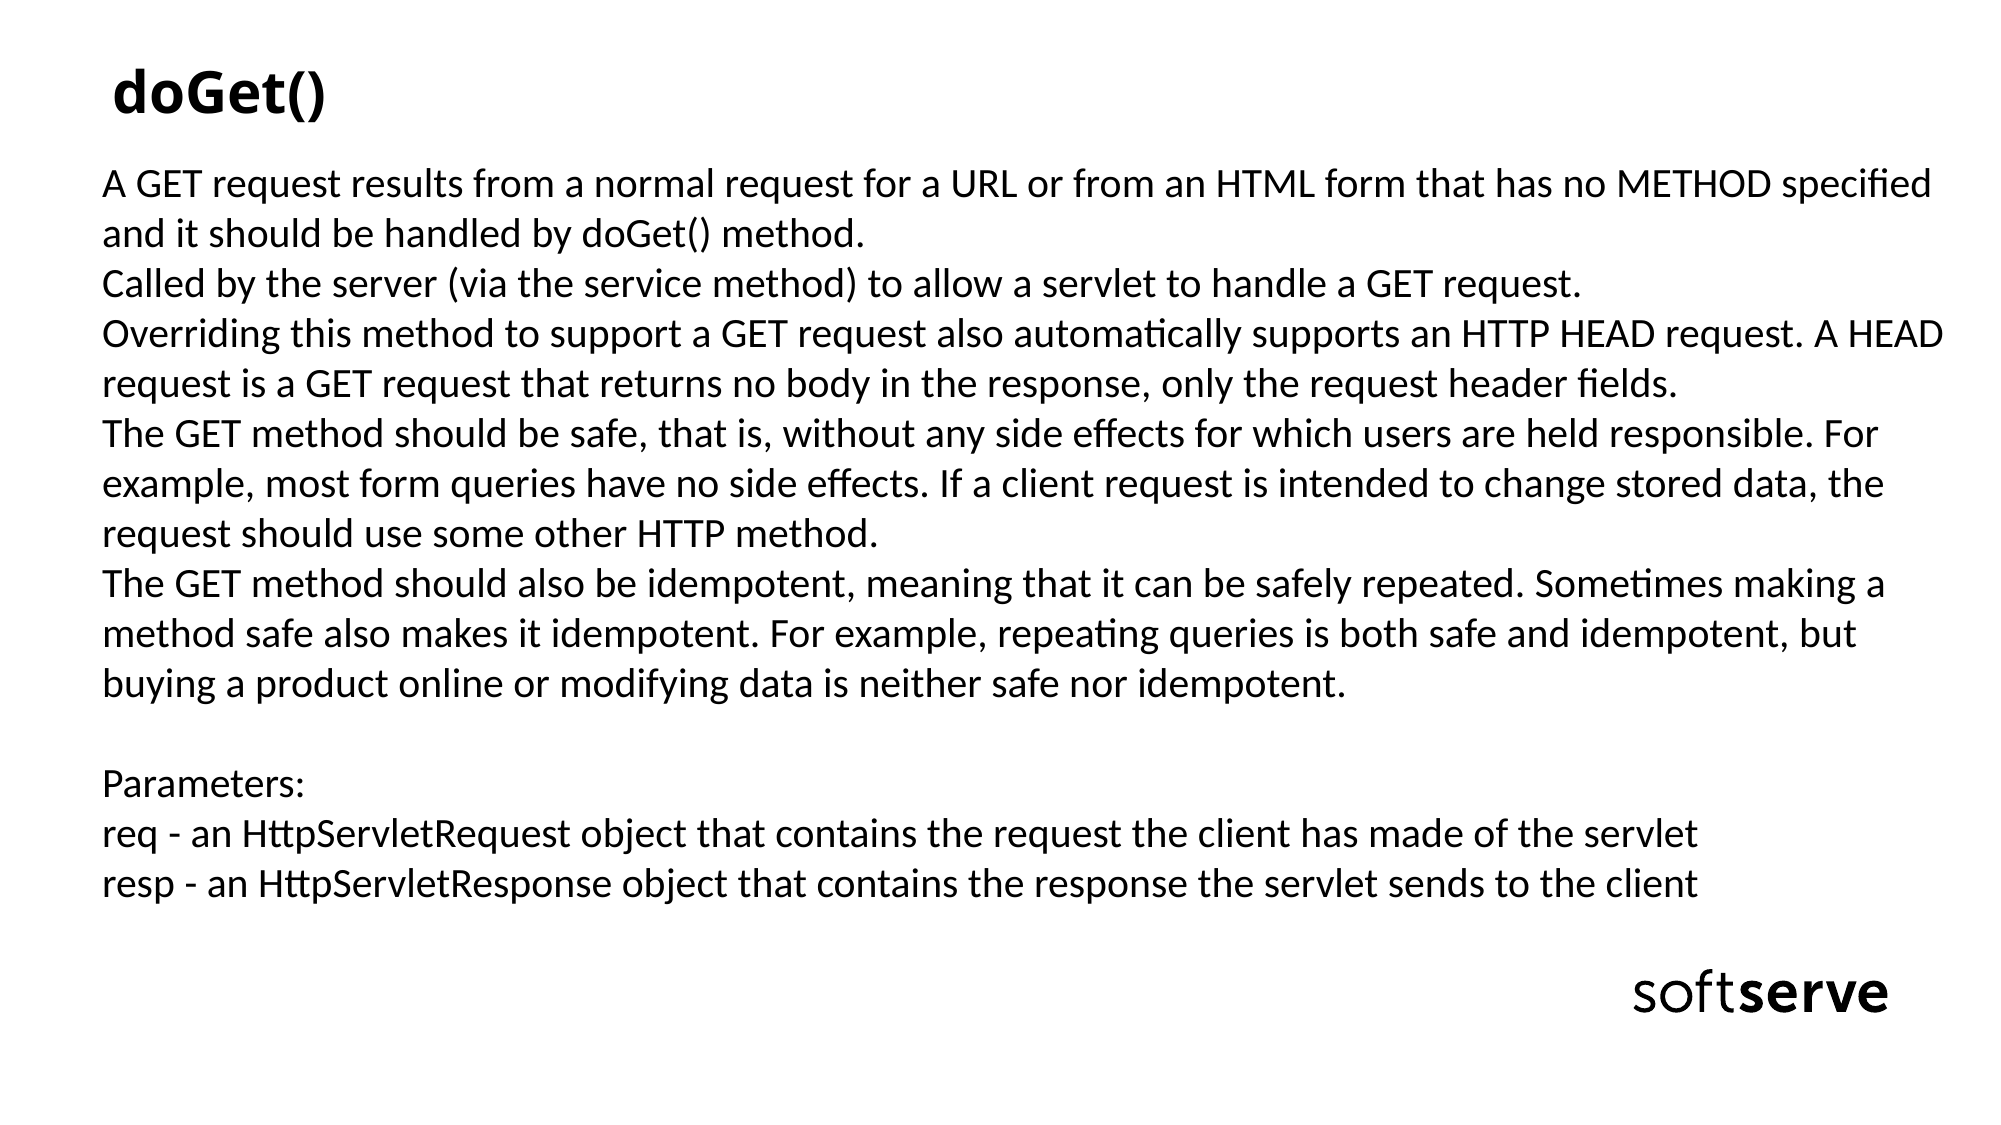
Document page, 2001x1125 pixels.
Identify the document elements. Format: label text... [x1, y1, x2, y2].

text_box A GET request results from a normal request for a URL or from an HTML form that has no METHOD specified and it should be handled by doGet() method. Called by the server (via the service method) to allow a servlet to handle a GET request. Overriding this method to support a GET request also automatically supports an HTTP HEAD request. A HEAD request is a GET request that returns no body in the response, only the request header fields. The GET method should be safe, that is, without any side effects for which users are held responsible. For example, most form queries have no side effects. If a client request is intended to change stored data, the request should use some other HTTP method. The GET method should also be idempotent, meaning that it can be safely repeated. Sometimes making a method safe also makes it idempotent. For example, repeating queries is both safe and idempotent, but buying a product online or modifying data is neither safe nor idempotent. Parameters: req - an HttpServletRequest object that contains the request the client has made of the servlet resp - an HttpServletResponse object that contains the response the servlet sends to the client [87, 147, 1993, 913]
list doGet() [112, 56, 1888, 147]
